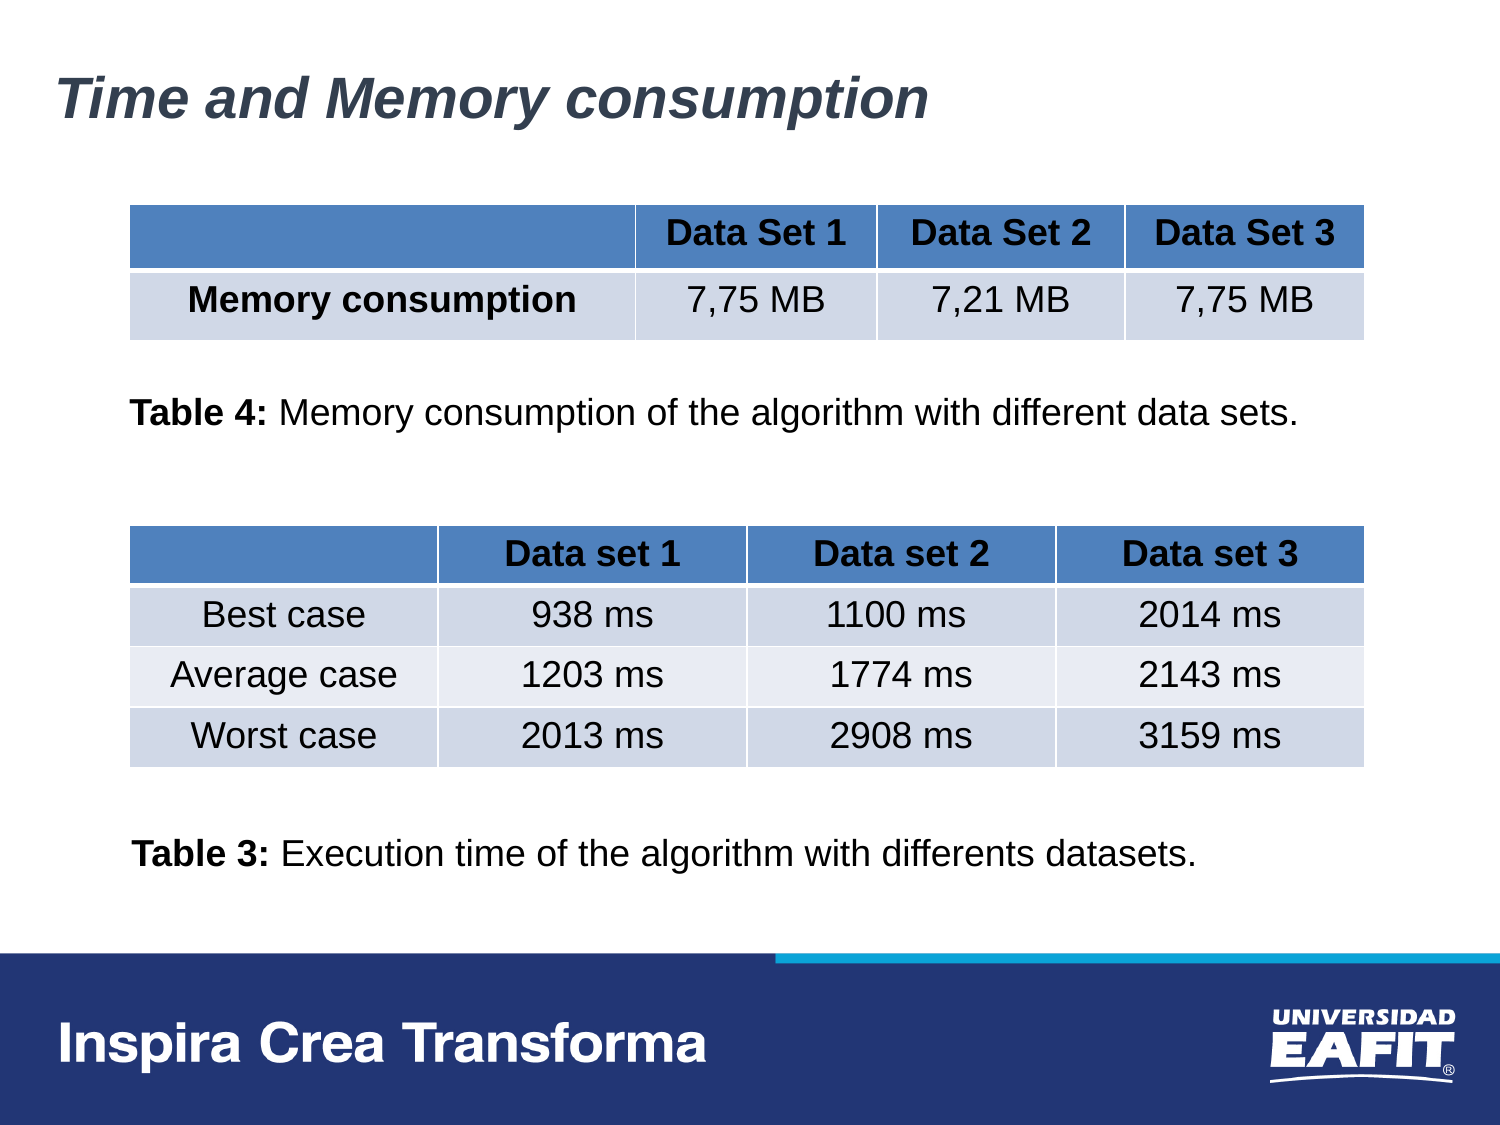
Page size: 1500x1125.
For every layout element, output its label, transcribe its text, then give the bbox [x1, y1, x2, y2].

text_box Time and Memory consumption [39, 49, 1334, 151]
table_cell Worst case [130, 708, 437, 767]
table_cell 2908 ms [748, 708, 1055, 767]
table_header Data set 1 [439, 526, 746, 583]
table_header Data Set 3 [1126, 205, 1364, 268]
text_box Table 4: Memory consumption of the algorithm with different data sets. [114, 380, 1334, 440]
table_header Data Set 2 [878, 205, 1124, 268]
table_header Data set 3 [1057, 526, 1364, 583]
table_cell 1774 ms [748, 647, 1055, 706]
table_header [130, 526, 437, 583]
table_cell 7,21 MB [878, 273, 1124, 340]
table_cell 938 ms [439, 588, 746, 646]
table_cell 3159 ms [1057, 708, 1364, 767]
table_cell 1203 ms [439, 647, 746, 706]
table_cell 2013 ms [439, 708, 746, 767]
table_cell Best case [130, 588, 437, 646]
table_cell 2014 ms [1057, 588, 1364, 646]
table_cell 2143 ms [1057, 647, 1364, 706]
table_cell Average case [130, 647, 437, 706]
text_box Table 3: Execution time of the algorithm with differents datasets. [116, 821, 1384, 881]
table_cell Memory consumption [130, 273, 635, 340]
table_header Data set 2 [748, 526, 1055, 583]
table_header [130, 205, 635, 268]
picture [0, 0, 1500, 1125]
table_cell 7,75 MB [636, 273, 876, 340]
table_cell 7,75 MB [1126, 273, 1364, 340]
table_cell 1100 ms [748, 588, 1055, 646]
table_header Data Set 1 [636, 205, 876, 268]
